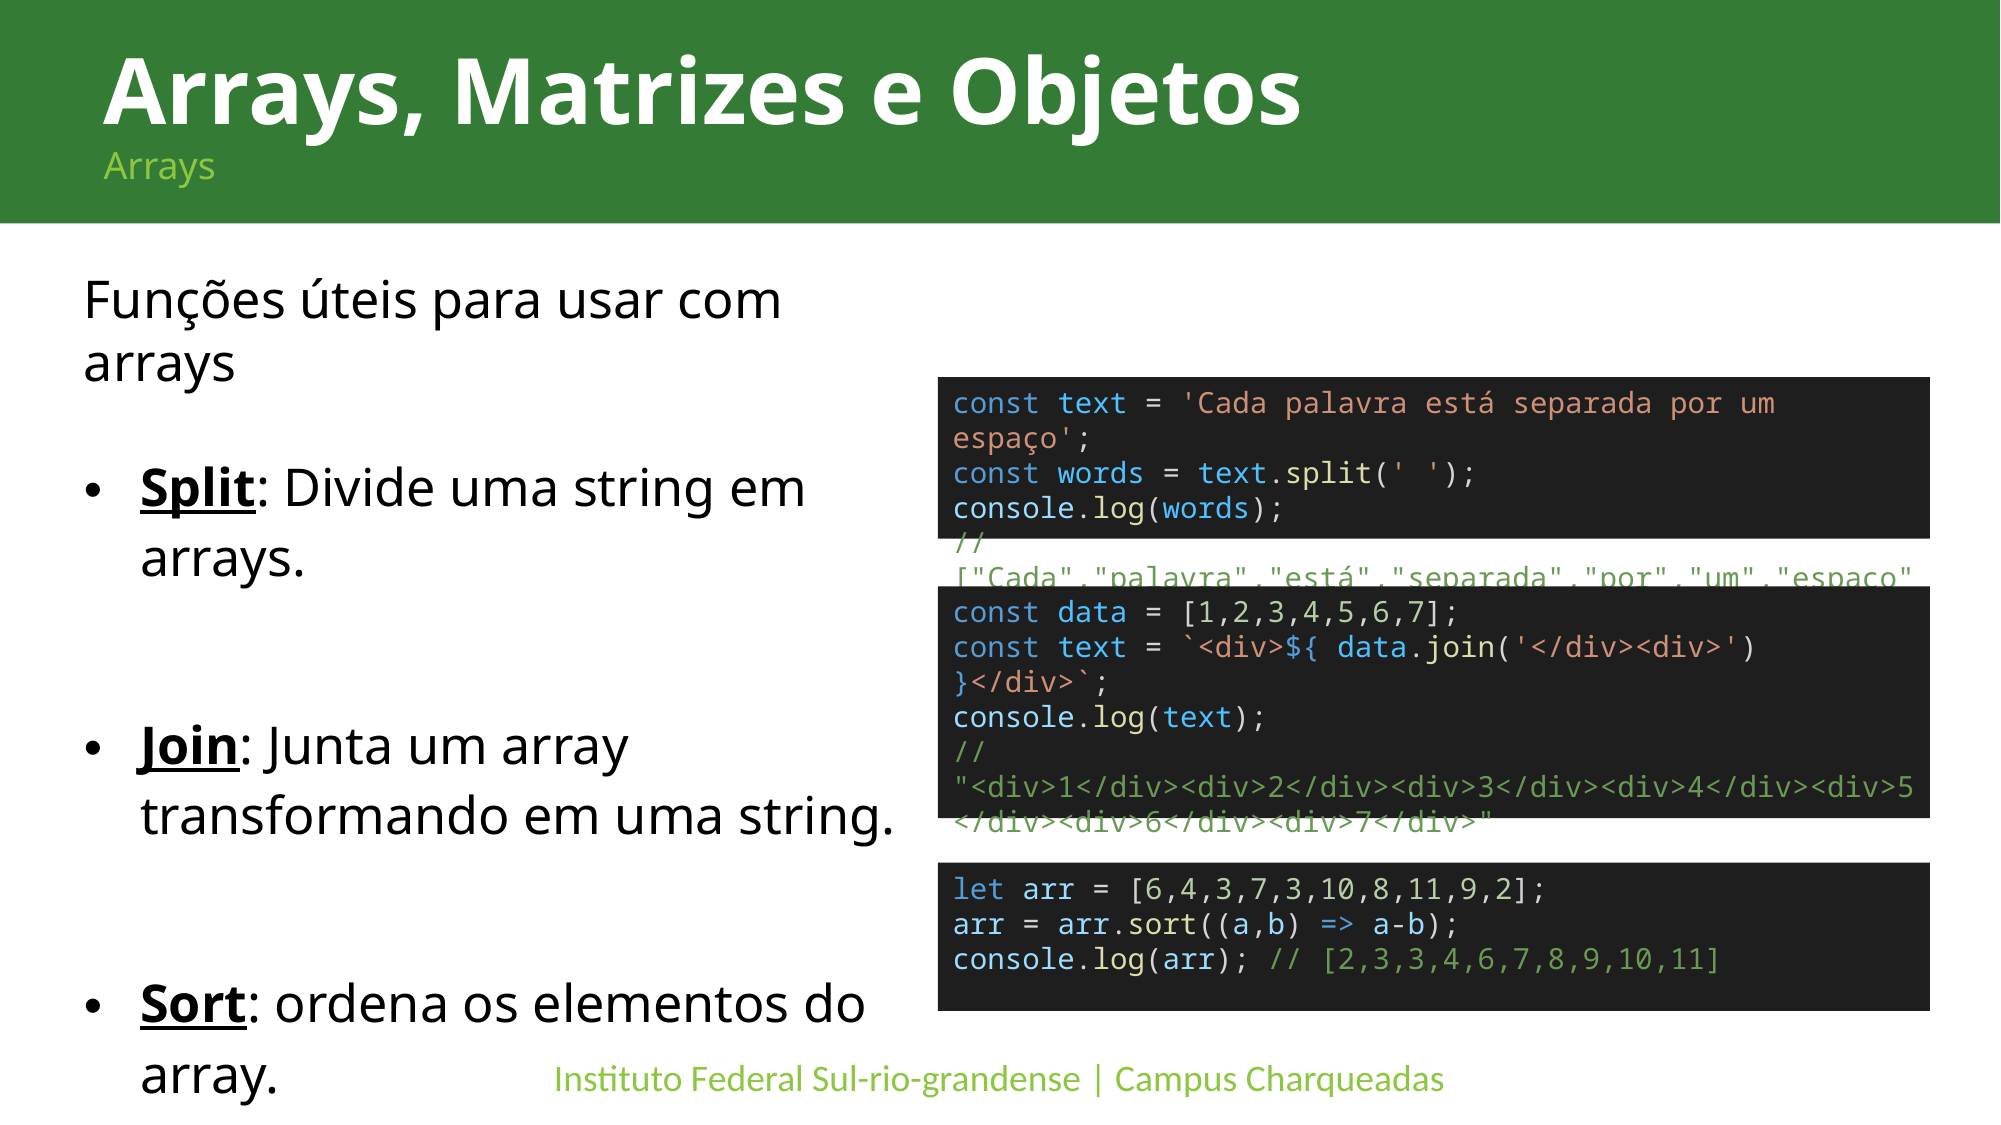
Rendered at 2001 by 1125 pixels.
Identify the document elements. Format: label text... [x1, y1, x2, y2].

text_box Funções úteis para usar com arrays Split: Divide uma string em arrays. Join: Junta um array transformando em uma string. Sort: ordena os elementos do array. [57, 251, 938, 1119]
text_box let arr = [6,4,3,7,3,10,8,11,9,2]; arr = arr.sort((a,b) => a-b); console.log(arr); // [2,3,3,4,6,7,8,9,10,11] [937, 862, 1930, 1011]
text_box const text = 'Cada palavra está separada por um espaço'; const words = text.split(' '); console.log(words); // ["Cada","palavra","está","separada","por","um","espaço"] [937, 377, 1930, 539]
text_box Arrays, Matrizes e Objetos Arrays [88, 25, 1848, 243]
text_box const data = [1,2,3,4,5,6,7]; const text = `<div>${ data.join('</div><div>') }</div>`; console.log(text); // "<div>1</div><div>2</div><div>3</div><div>4</div><div>5</div><div>6</div><div>7</div>" [937, 586, 1930, 819]
